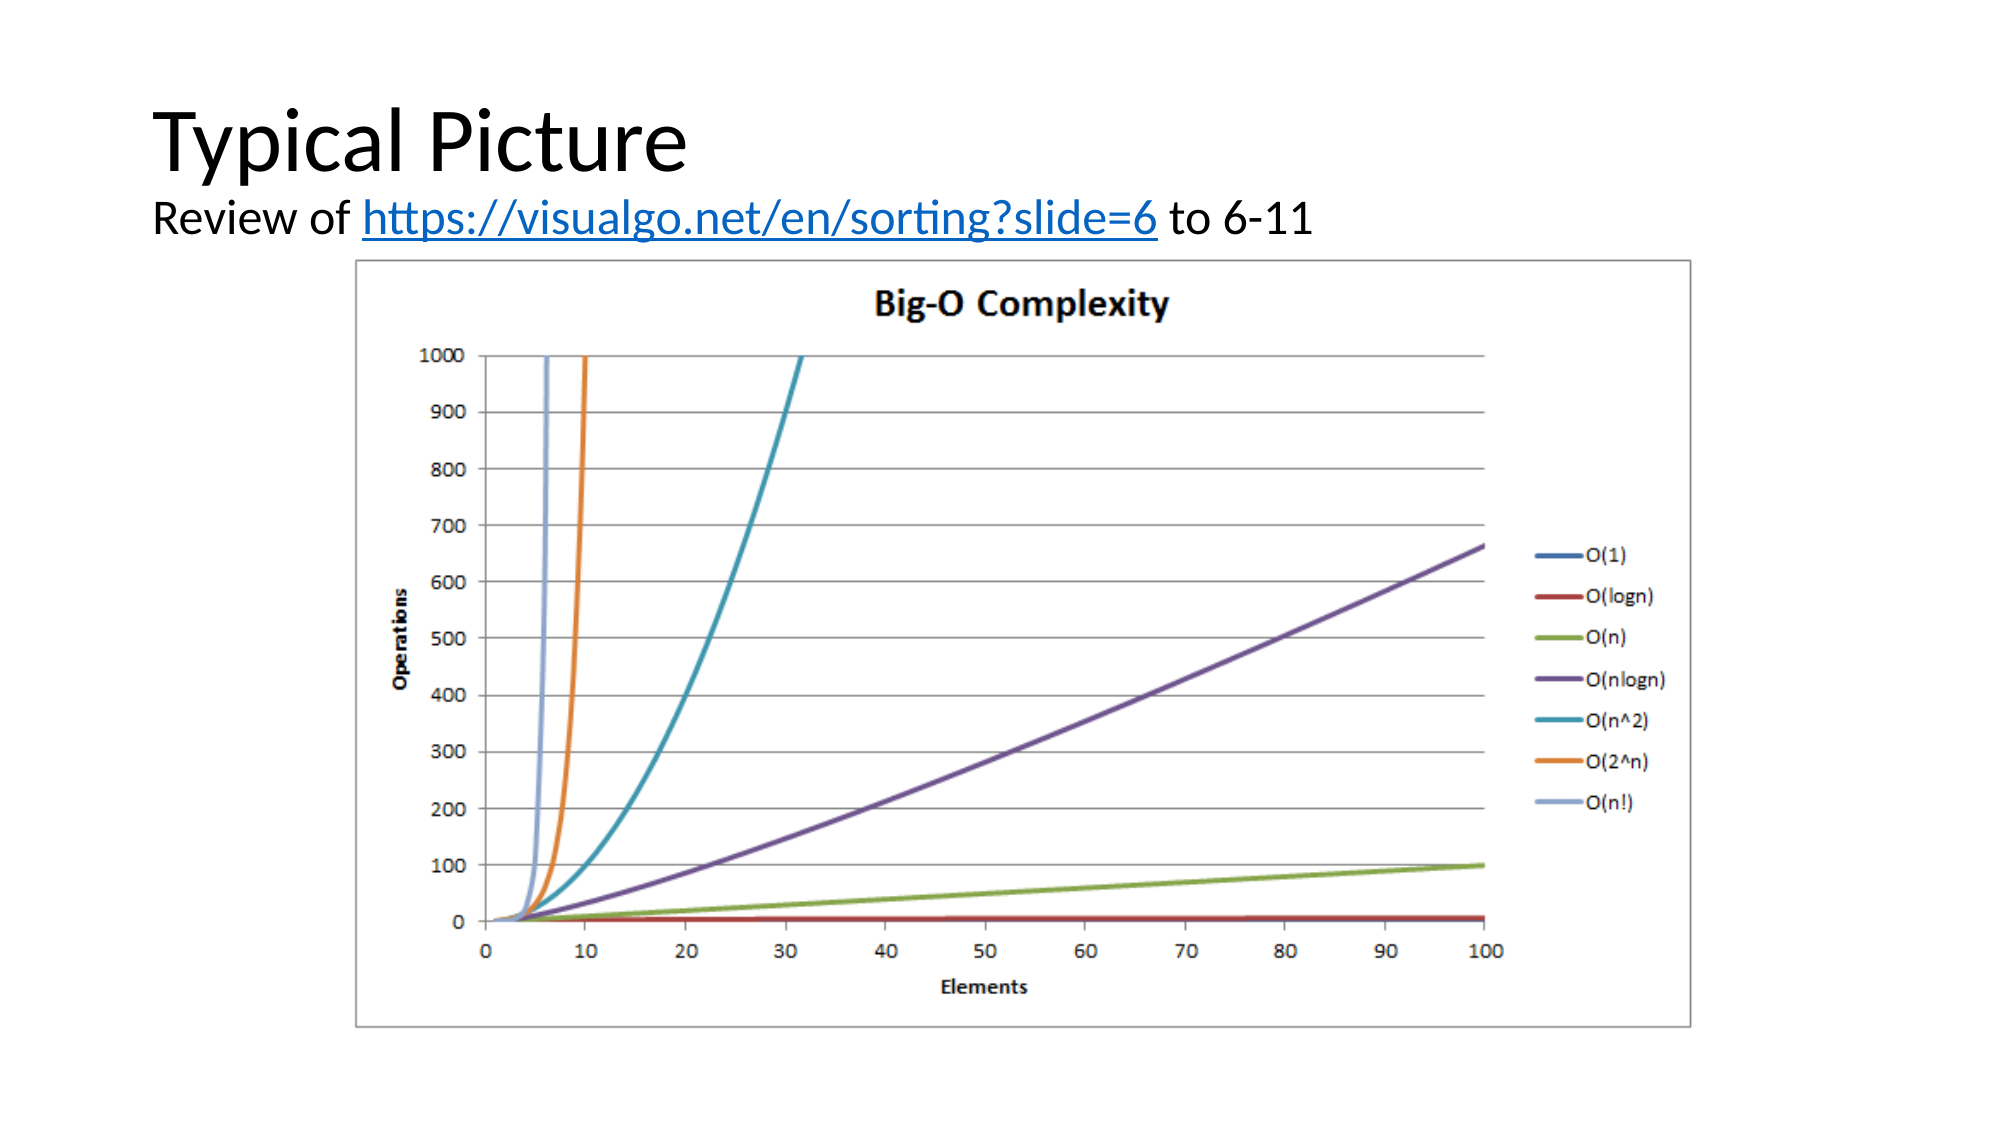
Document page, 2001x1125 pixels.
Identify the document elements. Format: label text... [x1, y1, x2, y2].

title Typical Picture Review of https://visualgo.net/en/sorting?slide=6 to 6-11 [137, 59, 1863, 278]
picture [347, 248, 1702, 1036]
